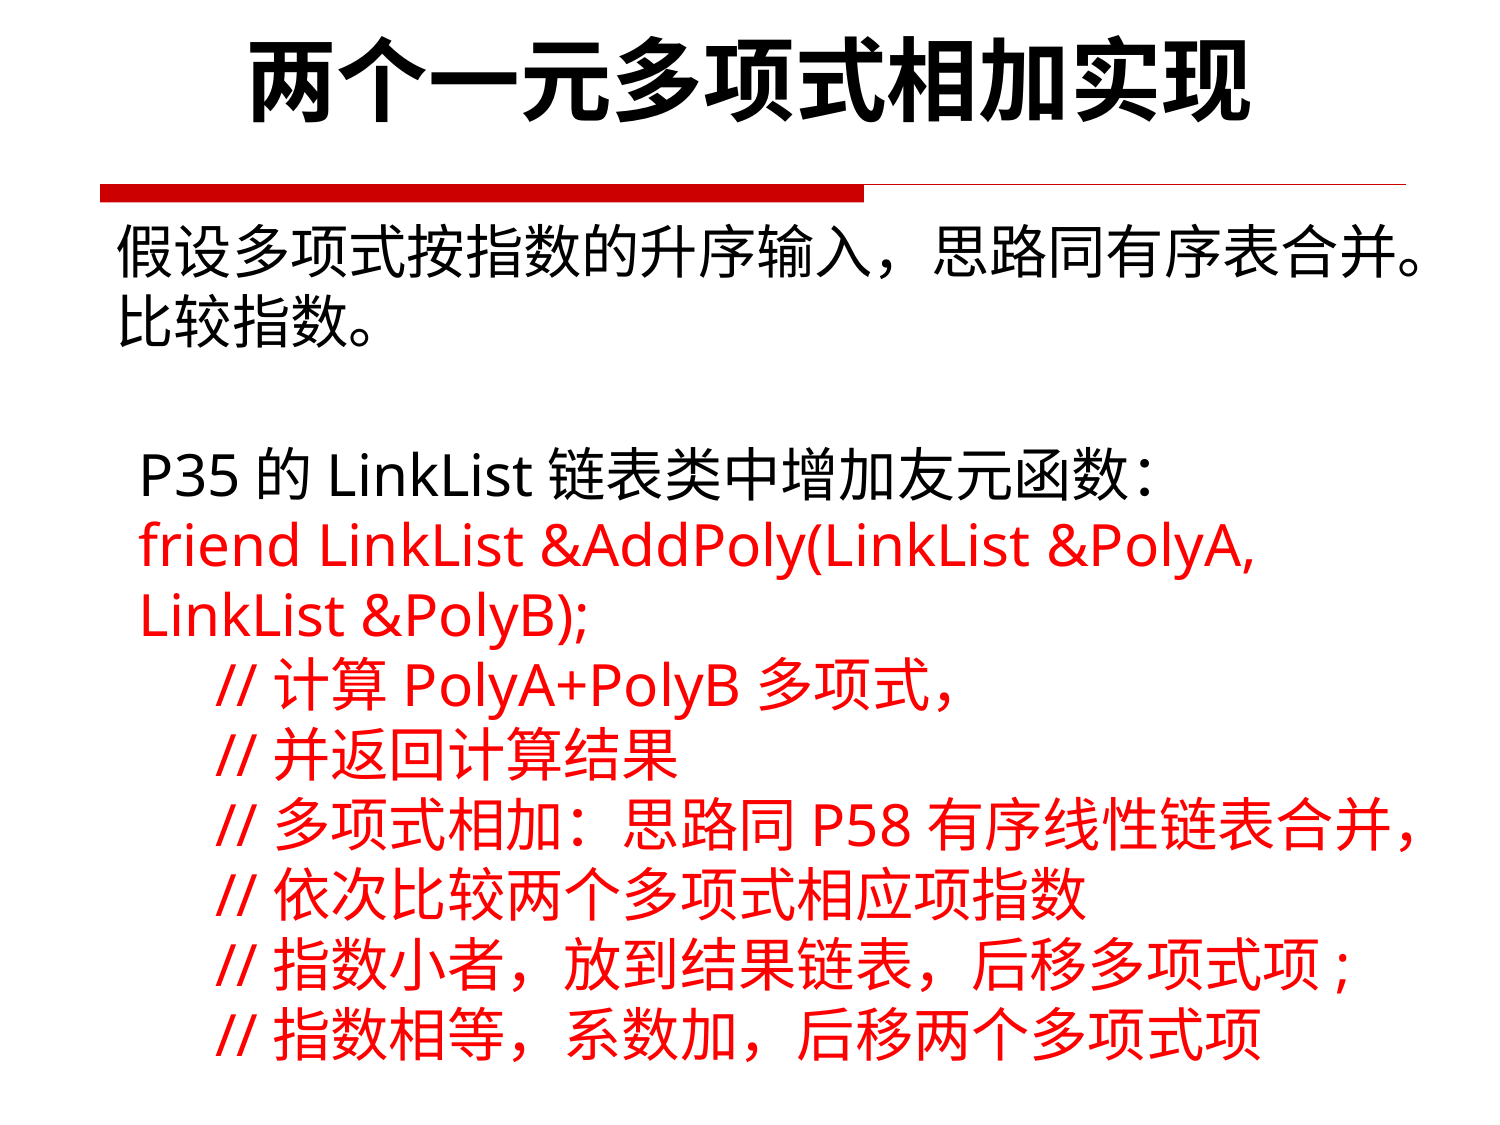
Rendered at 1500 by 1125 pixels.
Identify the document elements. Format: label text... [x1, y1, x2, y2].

text_box 两个一元多项式相加实现 [230, 15, 1400, 141]
text_box P35的LinkList链表类中增加友元函数： friend LinkList &AddPoly(LinkList &PolyA, LinkList &PolyB); //计算PolyA+PolyB多项式， //并返回计算结果 //多项式相加：思路同P58有序线性链表合并， //依次比较两个多项式相应项指数 //指数小者，放到结果链表，后移多项式项; //指数相等，系数加，后移两个多项式项 [123, 430, 1459, 1076]
text_box 假设多项式按指数的升序输入，思路同有序表合并。比较指数。 [100, 207, 1436, 363]
